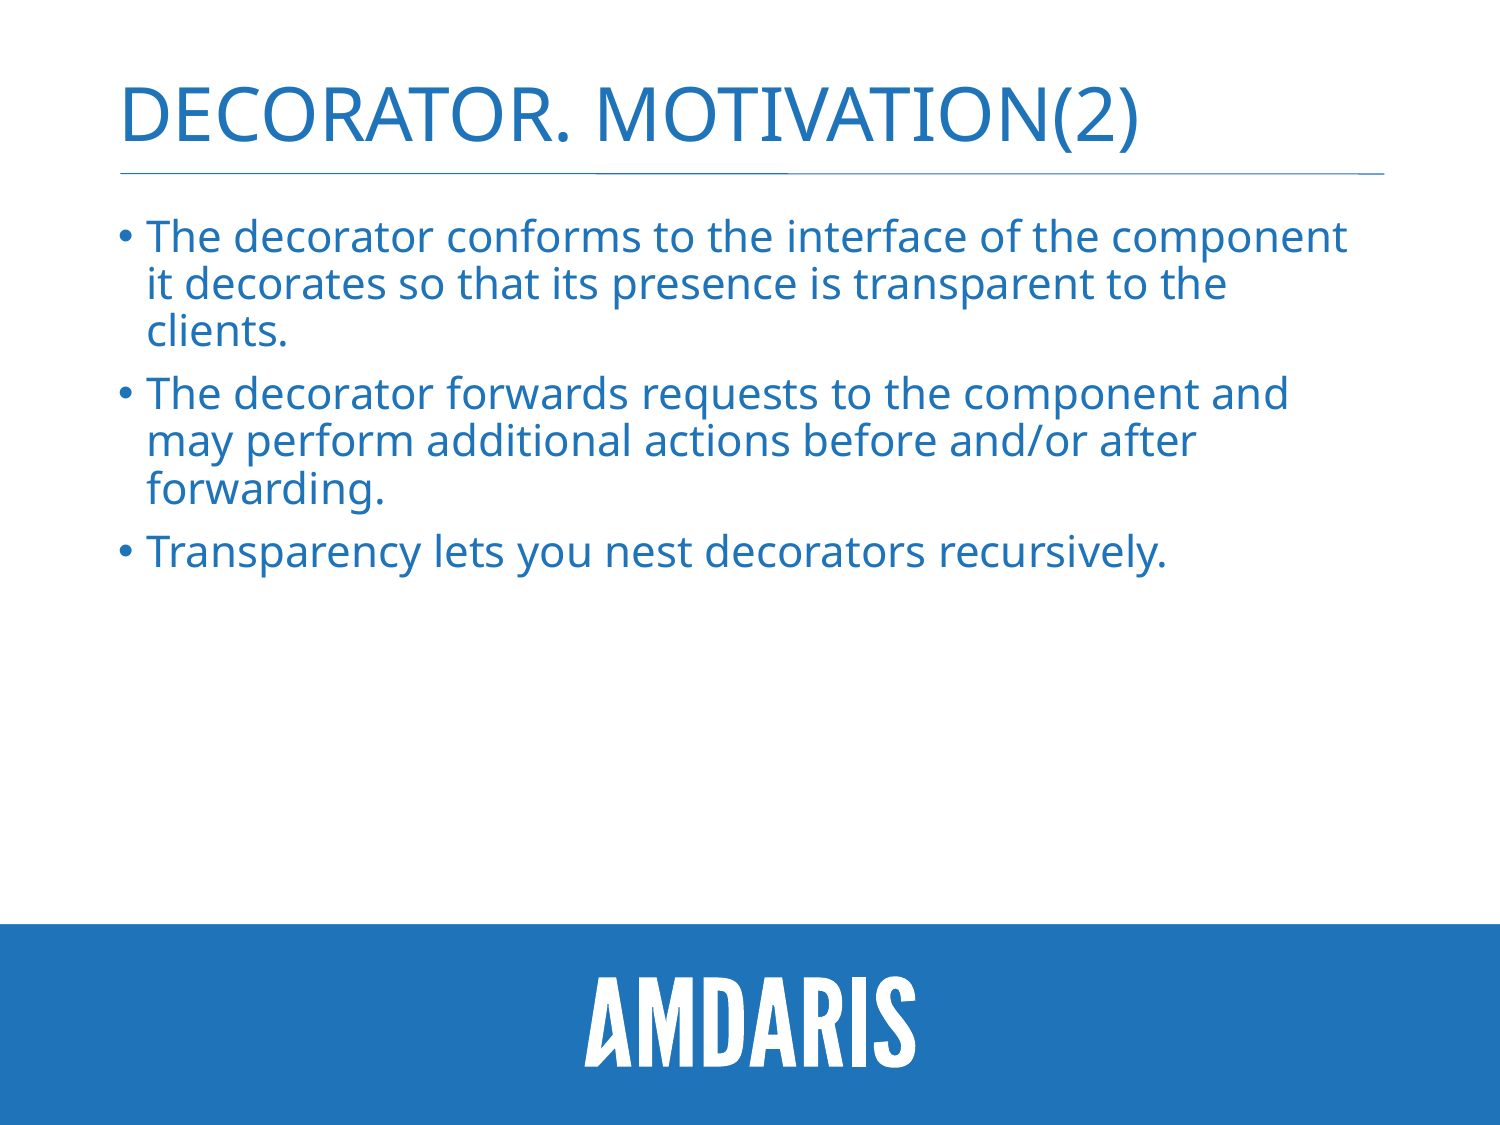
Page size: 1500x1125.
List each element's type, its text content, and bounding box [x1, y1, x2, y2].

list The decorator conforms to the interface of the component it decorates so that its presence is transparent to the clients. The decorator forwards requests to the component and may perform additional actions before and/or after forwarding. Transparency lets you nest decorators recursively. [103, 206, 1397, 887]
title Decorator. Motivation(2) [103, 59, 1397, 175]
